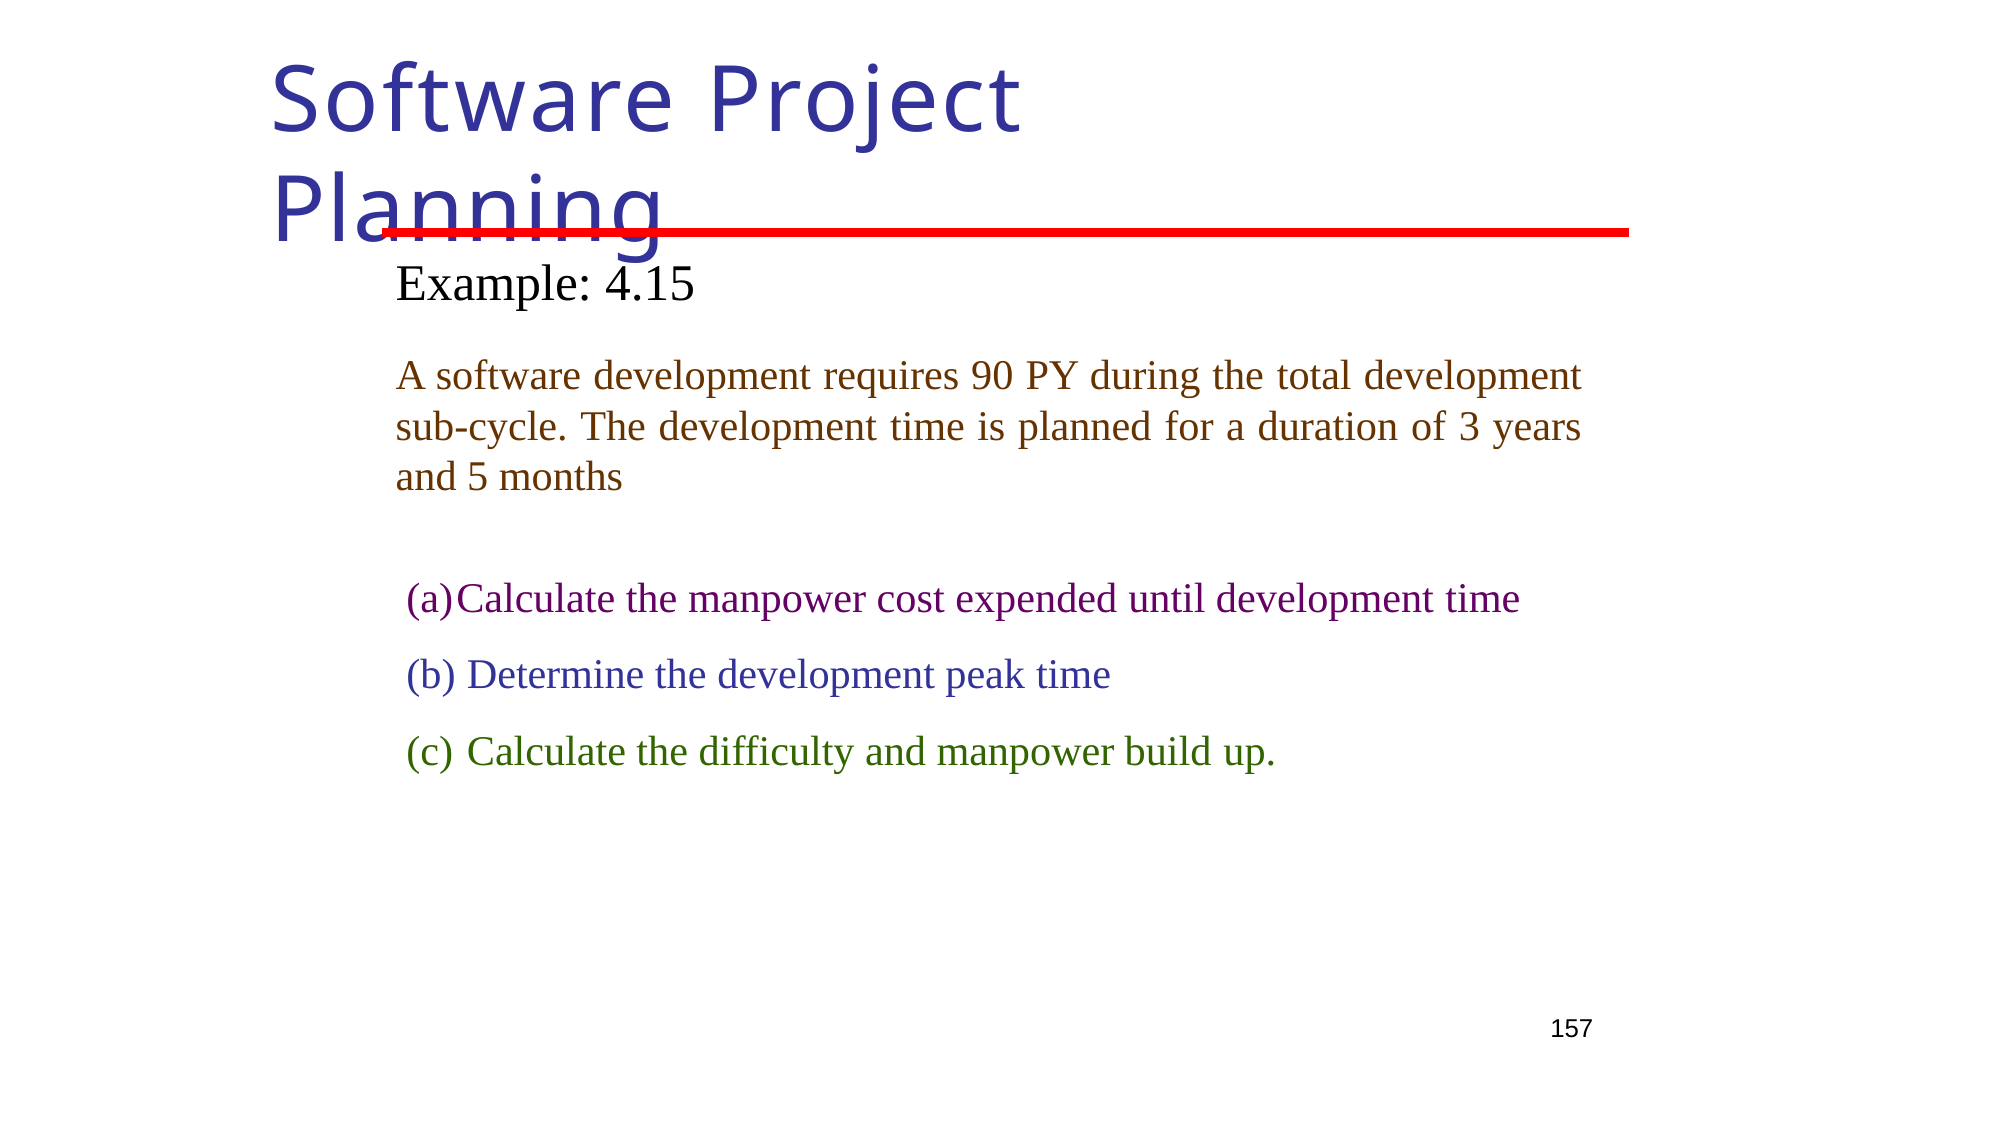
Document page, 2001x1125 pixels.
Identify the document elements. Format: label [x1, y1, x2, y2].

title [268, 38, 1347, 261]
text_box [393, 247, 1596, 774]
text_box [1546, 1016, 1598, 1044]
